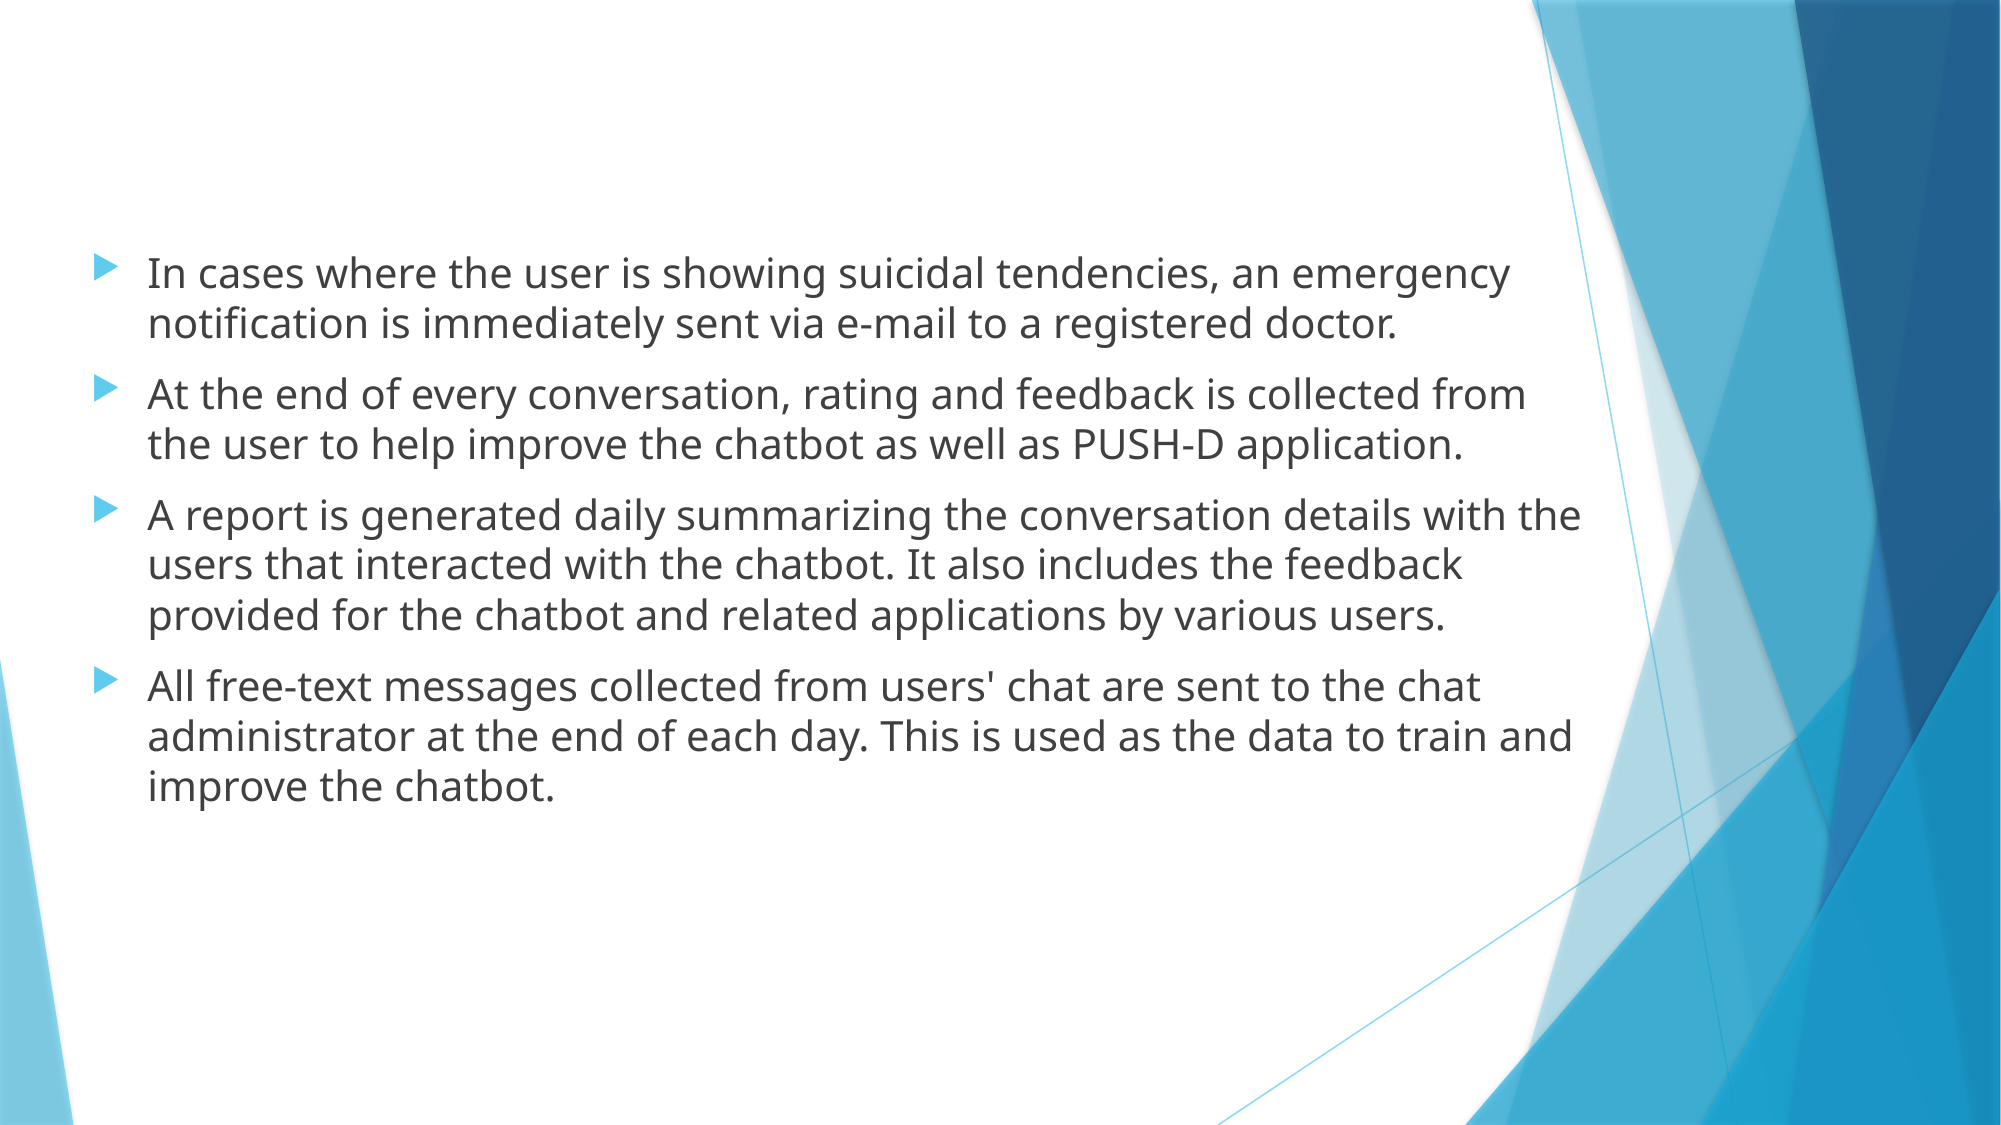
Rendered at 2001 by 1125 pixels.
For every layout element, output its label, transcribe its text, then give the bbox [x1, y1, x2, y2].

list In cases where the user is showing suicidal tendencies, an emergency notification is immediately sent via e-mail to a registered doctor. At the end of every conversation, rating and feedback is collected from the user to help improve the chatbot as well as PUSH-D application. A report is generated daily summarizing the conversation details with the users that interacted with the chatbot. It also includes the feedback provided for the chatbot and related applications by various users. All free-text messages collected from users' chat are sent to the chat administrator at the end of each day. This is used as the data to train and improve the chatbot. [76, 239, 1603, 1070]
